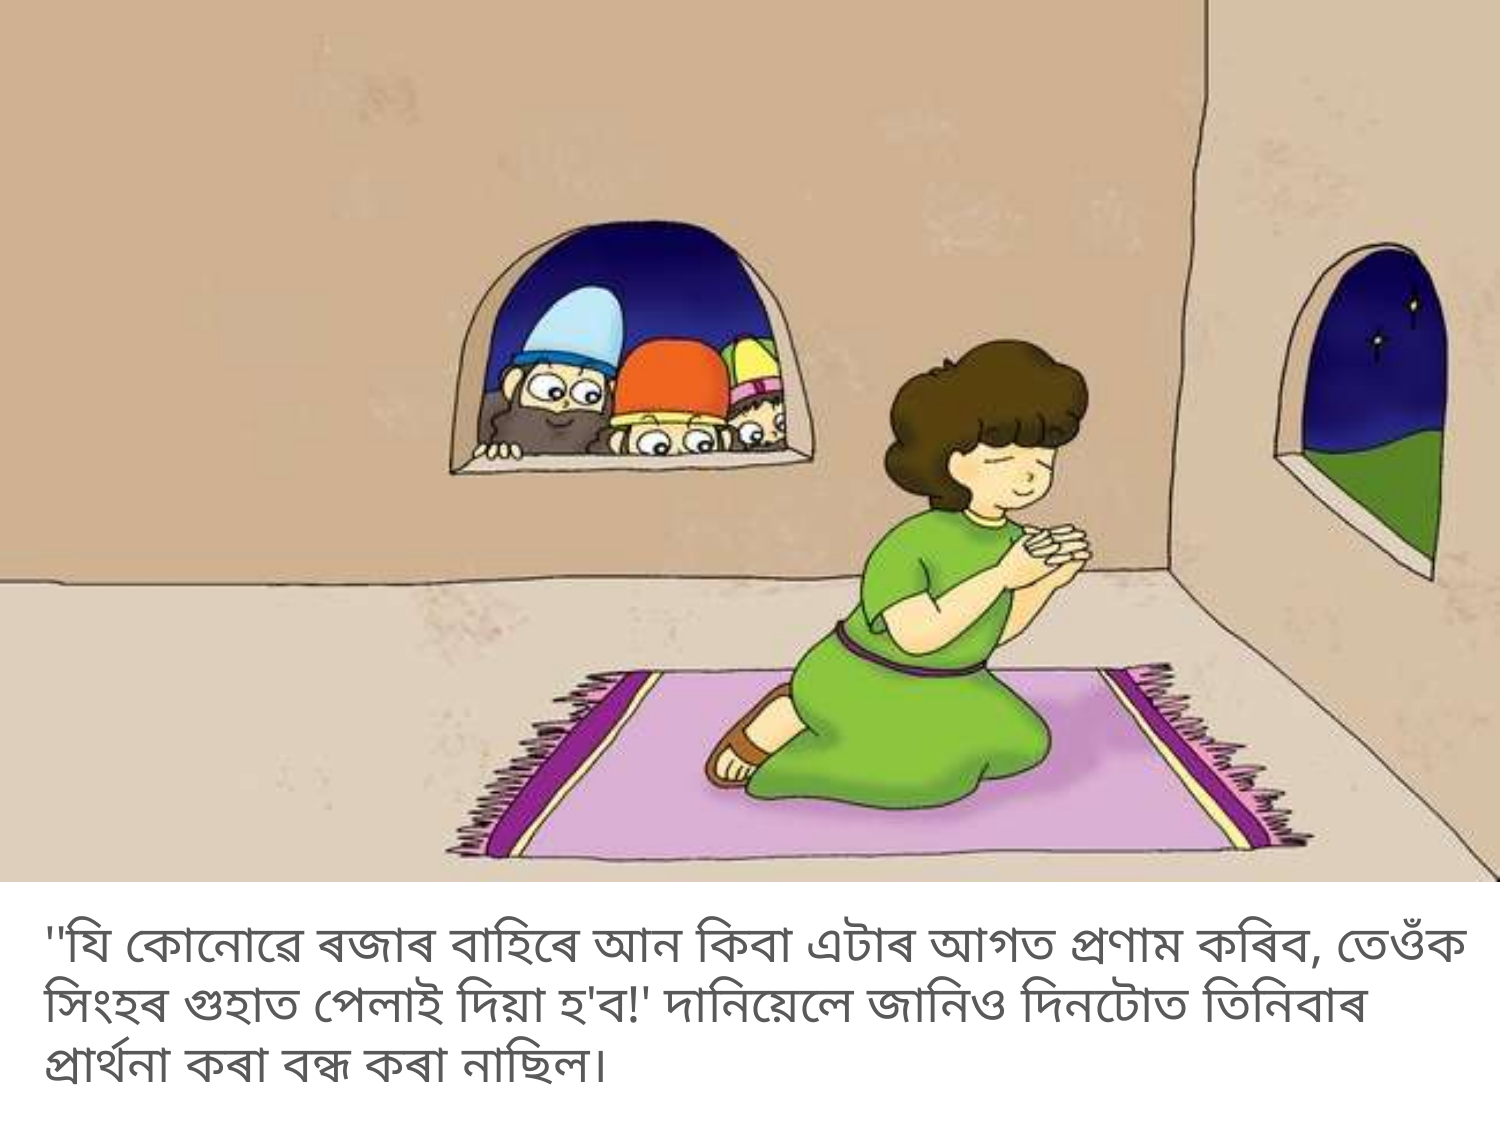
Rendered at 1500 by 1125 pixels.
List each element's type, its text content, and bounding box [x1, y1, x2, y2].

text_box ''যি কোনোৱে ৰজাৰ বাহিৰে আন কিবা এটাৰ আগত প্ৰণাম কৰিব, তেওঁক সিংহৰ গুহাত পেলাই দিয়া হ'ব!' দানিয়েলে জানিও দিনটোত তিনিবাৰ প্ৰাৰ্থনা কৰা বন্ধ কৰা নাছিল। [29, 905, 1500, 1100]
picture [0, 0, 1500, 882]
